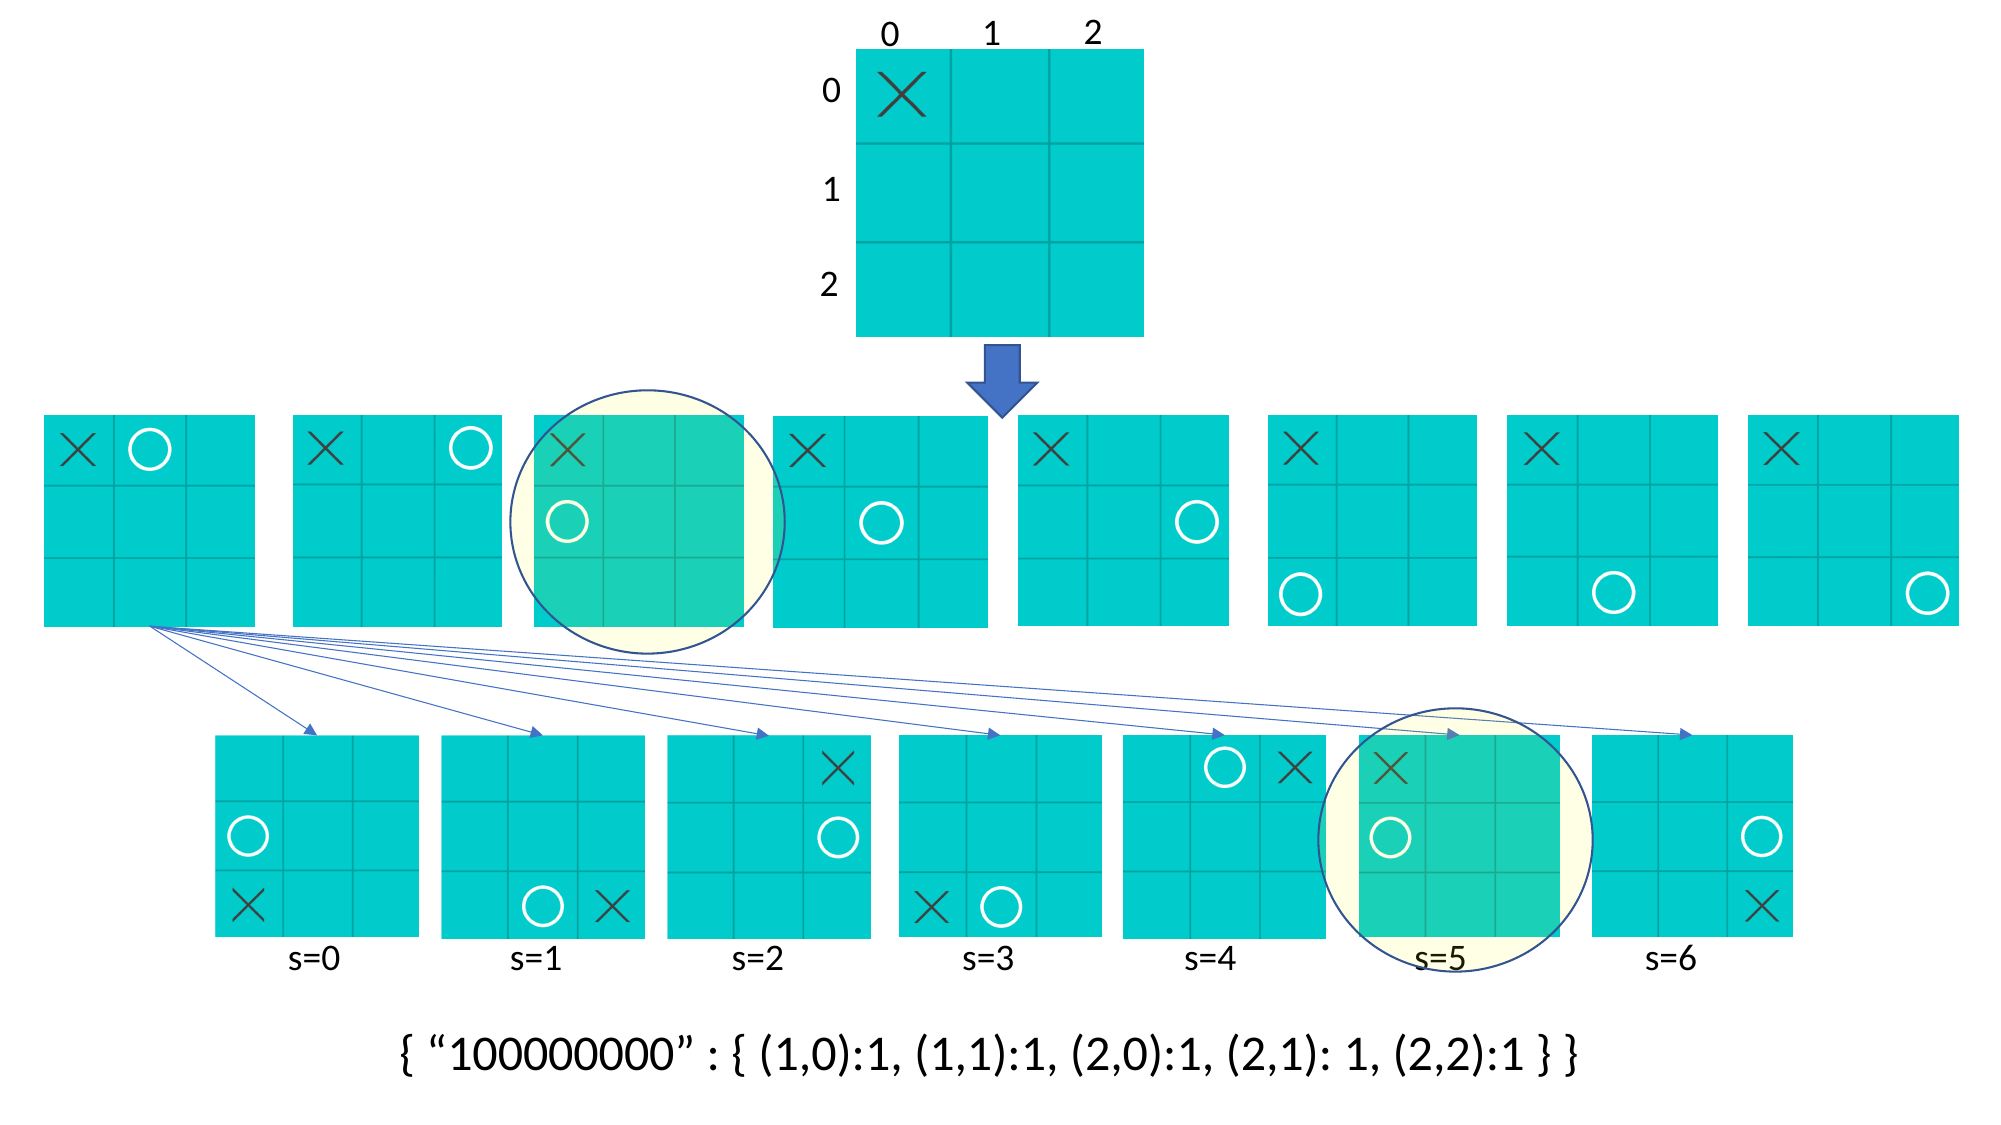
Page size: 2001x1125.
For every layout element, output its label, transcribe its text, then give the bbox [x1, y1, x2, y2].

text_box [565, 389, 730, 415]
picture [1507, 415, 1718, 626]
picture [1359, 736, 1560, 937]
picture [1018, 415, 1229, 626]
text_box 1 [982, 0, 997, 49]
picture [293, 415, 502, 626]
text_box 2 [1083, 0, 1098, 49]
text_box [1326, 744, 1359, 935]
picture [1748, 415, 1959, 626]
picture [216, 736, 419, 938]
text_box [149, 626, 1693, 736]
picture [1268, 415, 1477, 626]
text_box [964, 344, 1040, 420]
picture [1592, 734, 1793, 937]
picture [44, 415, 255, 627]
picture [899, 736, 1102, 937]
text_box [509, 446, 534, 598]
picture [773, 416, 988, 626]
text_box [1560, 753, 1592, 927]
text_box 1 [807, 156, 855, 216]
picture [534, 415, 744, 626]
text_box [1361, 937, 1550, 973]
text_box 0 [880, 1, 896, 49]
text_box { “100000000” : { (1,0):1, (1,1):1, (2,0):1, (2,1): 1, (2,2):1 } } [384, 1013, 1665, 1088]
picture [667, 736, 871, 939]
text_box 2 [804, 251, 855, 312]
picture [441, 736, 645, 939]
text_box s=0 s=1 s=2 s=3 s=4 s=5 s=6 [273, 925, 1752, 986]
picture [855, 49, 1144, 337]
picture [1123, 736, 1326, 939]
text_box 0 [807, 57, 854, 117]
text_box [744, 426, 773, 617]
